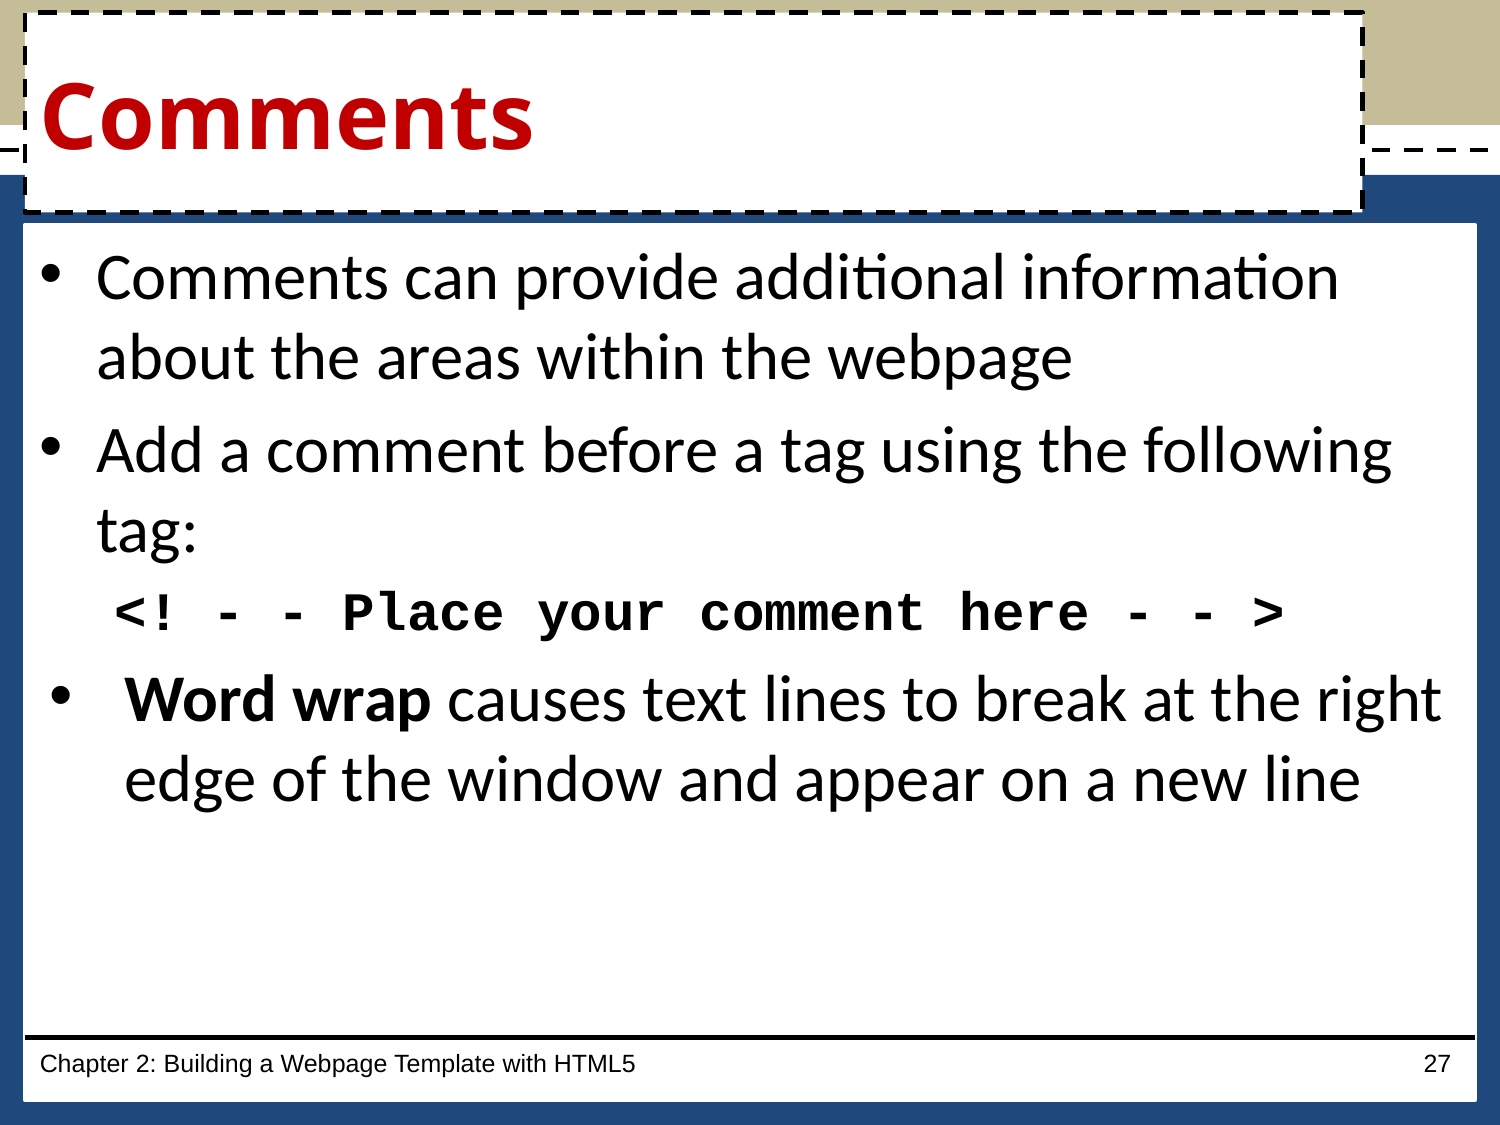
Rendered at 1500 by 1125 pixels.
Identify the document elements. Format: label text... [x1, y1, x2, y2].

title Comments [23, 10, 1365, 215]
list Comments can provide additional information about the areas within the webpage Add a comment before a tag using the following tag: <! - - Place your comment here - - > Word wrap causes text lines to break at the right edge of the window and appear on a new line [24, 224, 1475, 1024]
footer Chapter 2: Building a Webpage Template with HTML5 [24, 1040, 1400, 1100]
slide_number 27 [1400, 1040, 1475, 1100]
